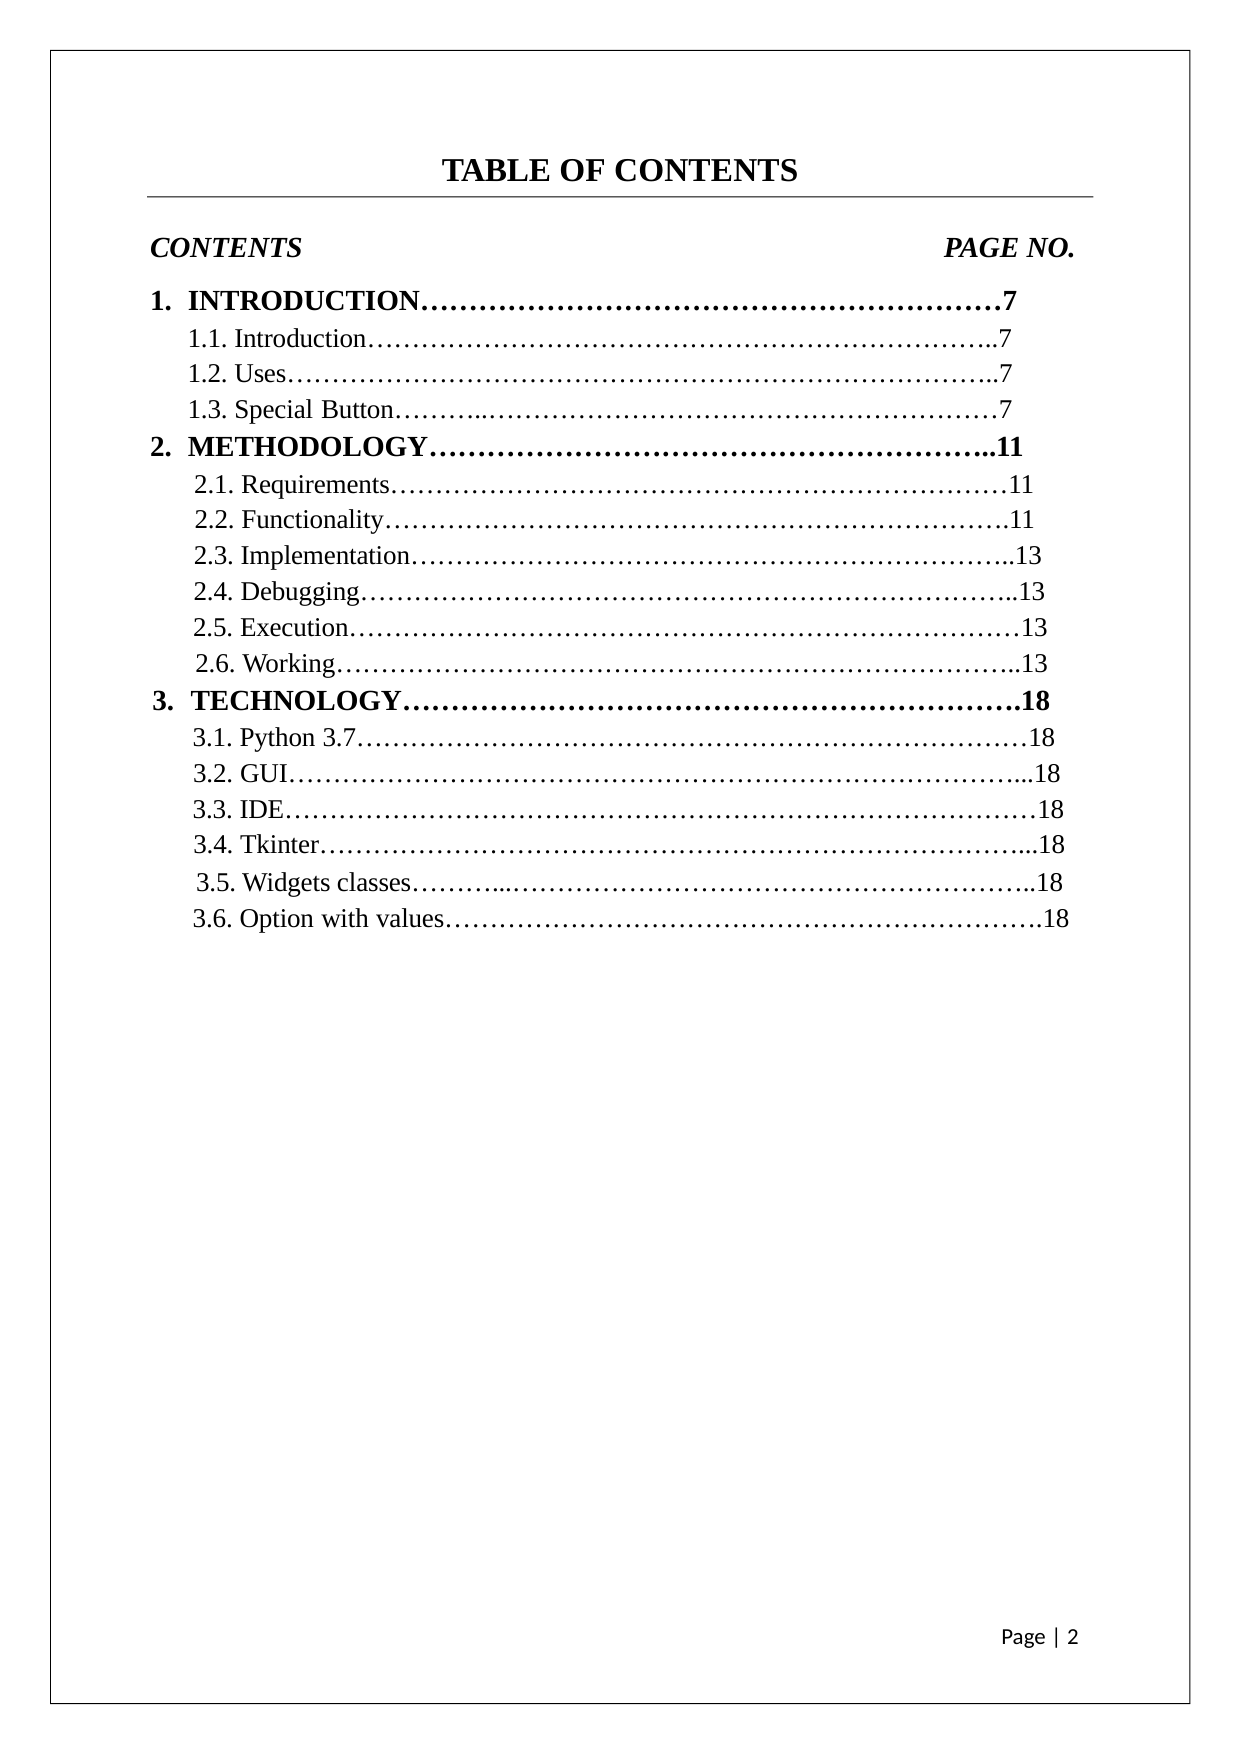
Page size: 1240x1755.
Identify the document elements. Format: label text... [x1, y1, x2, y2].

slide_number Page | 2 [999, 1625, 1098, 1755]
text_box TABLE OF CONTENTS CONTENTS PAGE NO. 1. INTRODUCTION……………………………………………………7 1.1. Introduction……………………………………………………………..7 1.2. Uses……………………………………………………………………..7 1.3. Special Button………..…………………………………………………7 2. METHODOLOGY…………………………………………………..11 2.1. Requirements……………………………………………………………11 2.2. Functionality…………………………………………………………….11 2.3. Implementation…………………………………………………………..13 2.4. Debugging………………………………………………………………..13 2.5. Execution…………………………………………………………………13 2.6. Working…………………………………………………………………..13 3. TECHNOLOGY……………………………………………………….18 3.1. Python 3.7…………………………………………………………………18 3.2. GUI………………………………………………………………………...18 3.3. IDE…………………………………………………………………………18 3.4. Tkinter……………………………………………………………………...18 3.5. Widgets classes………...…………………………………………………..18 3.6. Option with values………………………………………………………….18 [147, 145, 1079, 1009]
